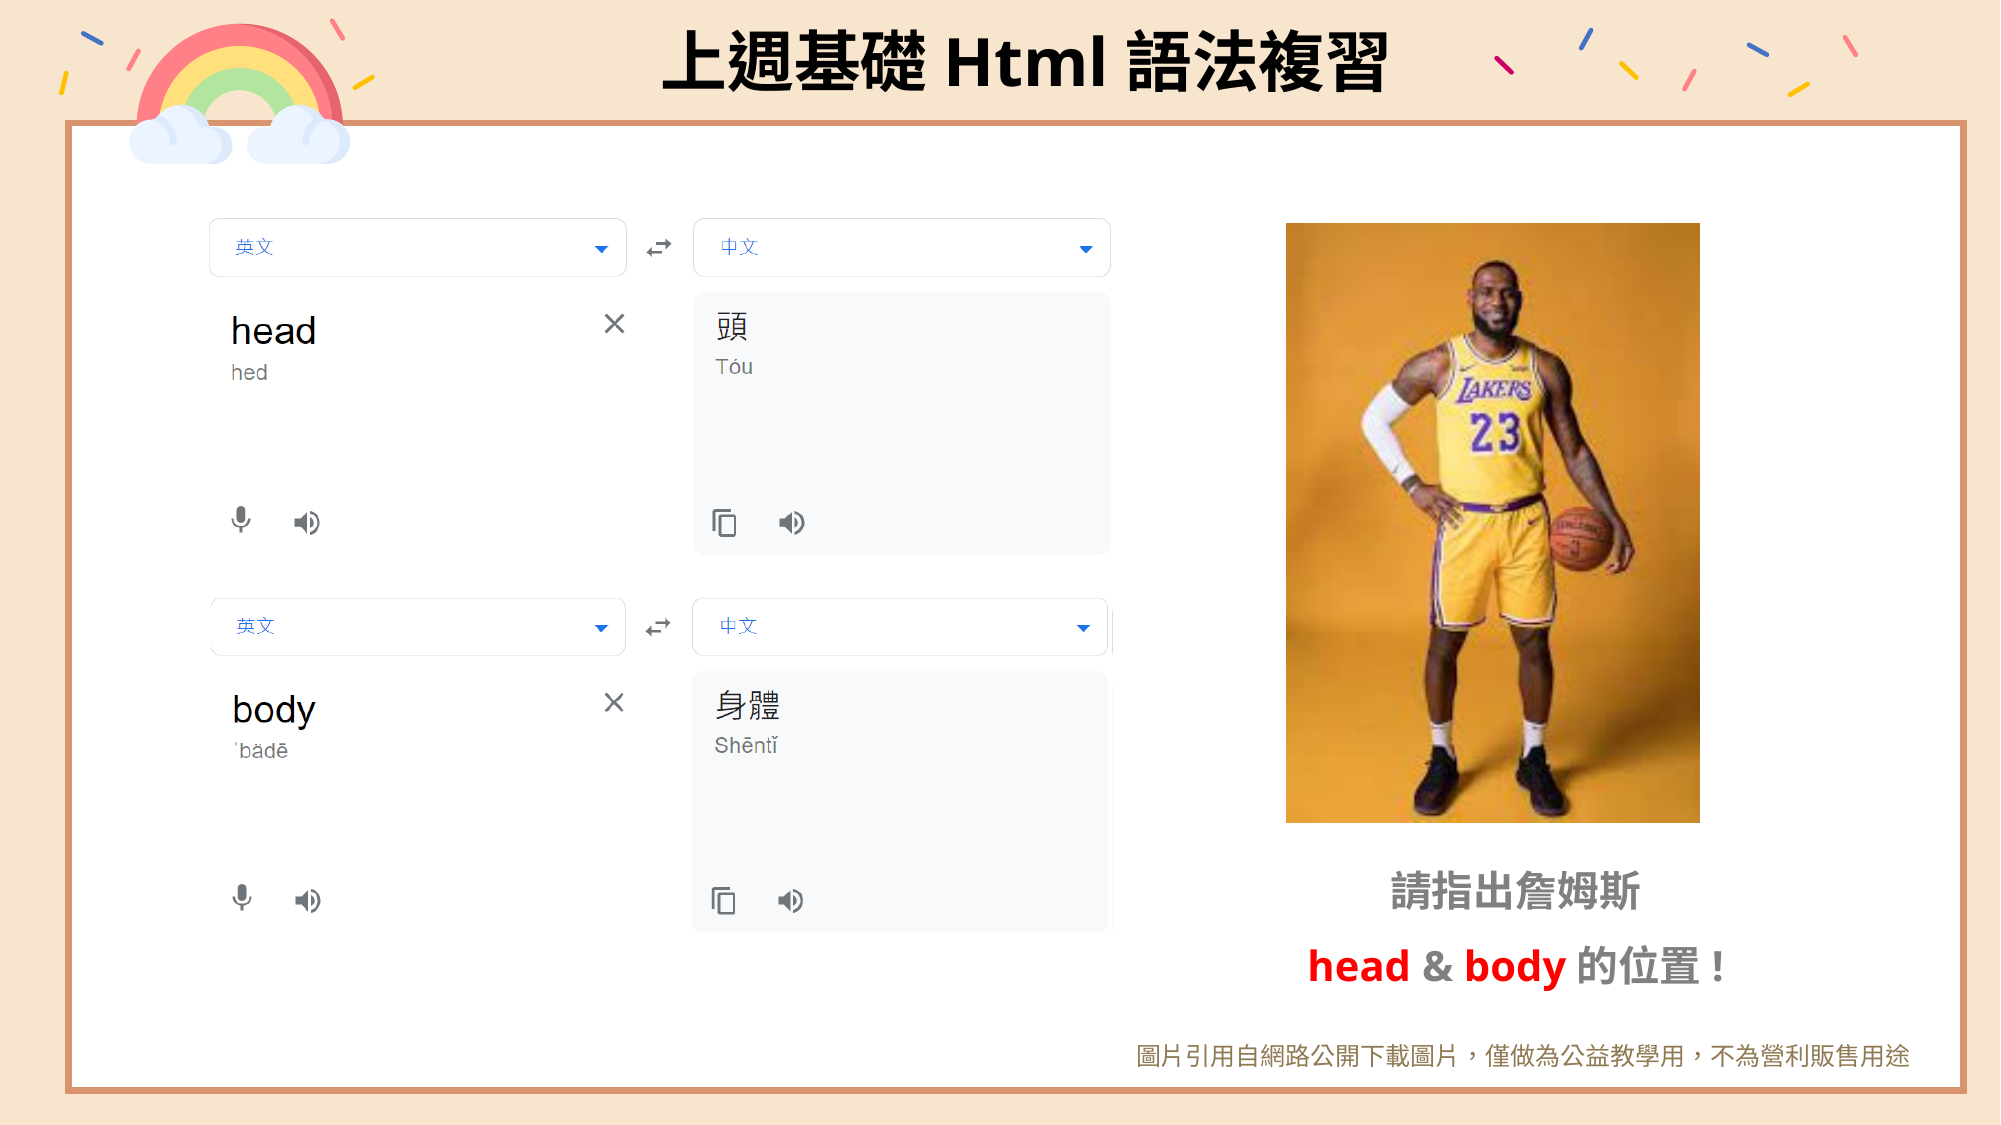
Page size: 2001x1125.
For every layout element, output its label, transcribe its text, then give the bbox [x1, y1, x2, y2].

text_box 上週基礎Html語法複習 [372, 12, 1681, 108]
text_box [129, 89, 351, 164]
text_box 請指出詹姆斯 head & body的位置! [1171, 832, 1860, 998]
picture [204, 580, 1118, 943]
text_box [55, 20, 373, 89]
text_box [67, 122, 1964, 1091]
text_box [1498, 33, 1856, 95]
picture [198, 200, 1121, 563]
text_box 圖片引用自網路公開下載圖片，僅做為公益教學用，不為營利販售用途 [1121, 1032, 1936, 1078]
picture [1286, 223, 1700, 823]
